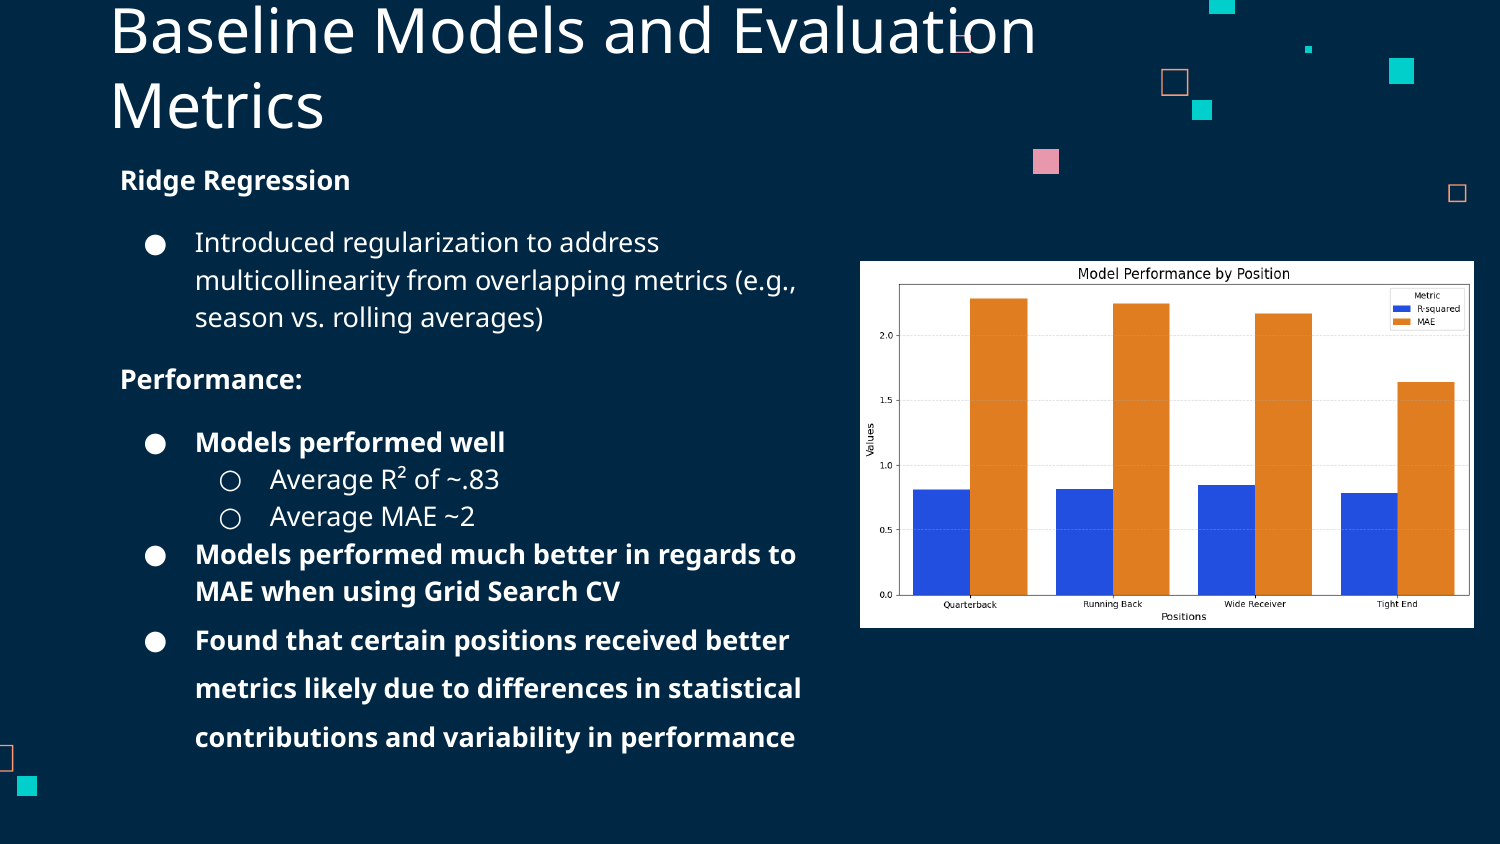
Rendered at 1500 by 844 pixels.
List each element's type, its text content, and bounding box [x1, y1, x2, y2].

title Baseline Models and Evaluation Metrics [94, 61, 1128, 156]
list Ridge Regression Introduced regularization to address multicollinearity from overlapping metrics (e.g., season vs. rolling averages) Performance: Models performed well Average R² of ~.83 Average MAE ~2 Models performed much better in regards to MAE when using Grid Search CV Found that certain positions received better metrics likely due to differences in statistical contributions and variability in performance [104, 156, 861, 814]
picture [860, 261, 1474, 628]
